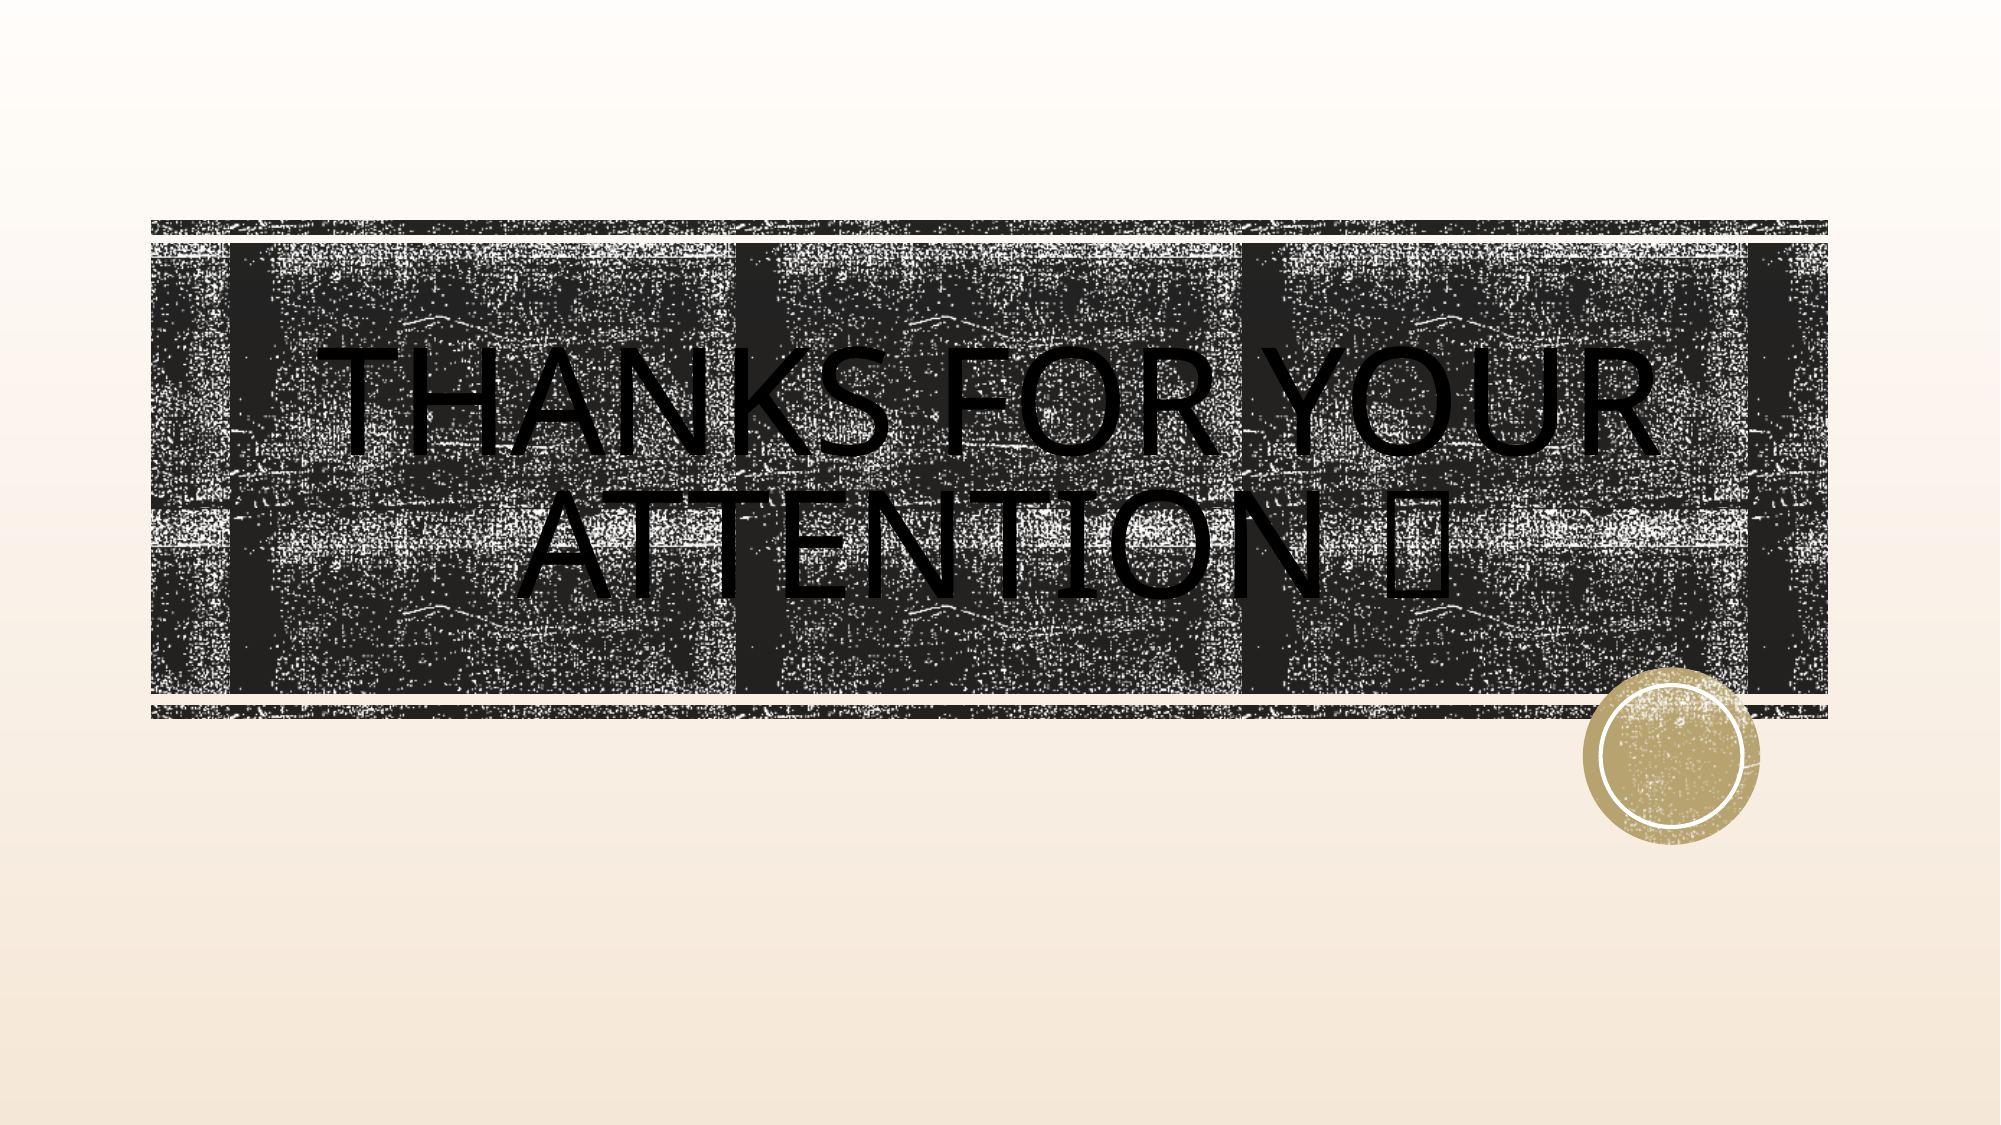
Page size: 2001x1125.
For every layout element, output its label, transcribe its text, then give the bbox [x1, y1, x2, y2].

title Thanks for your attention  [172, 234, 1808, 733]
